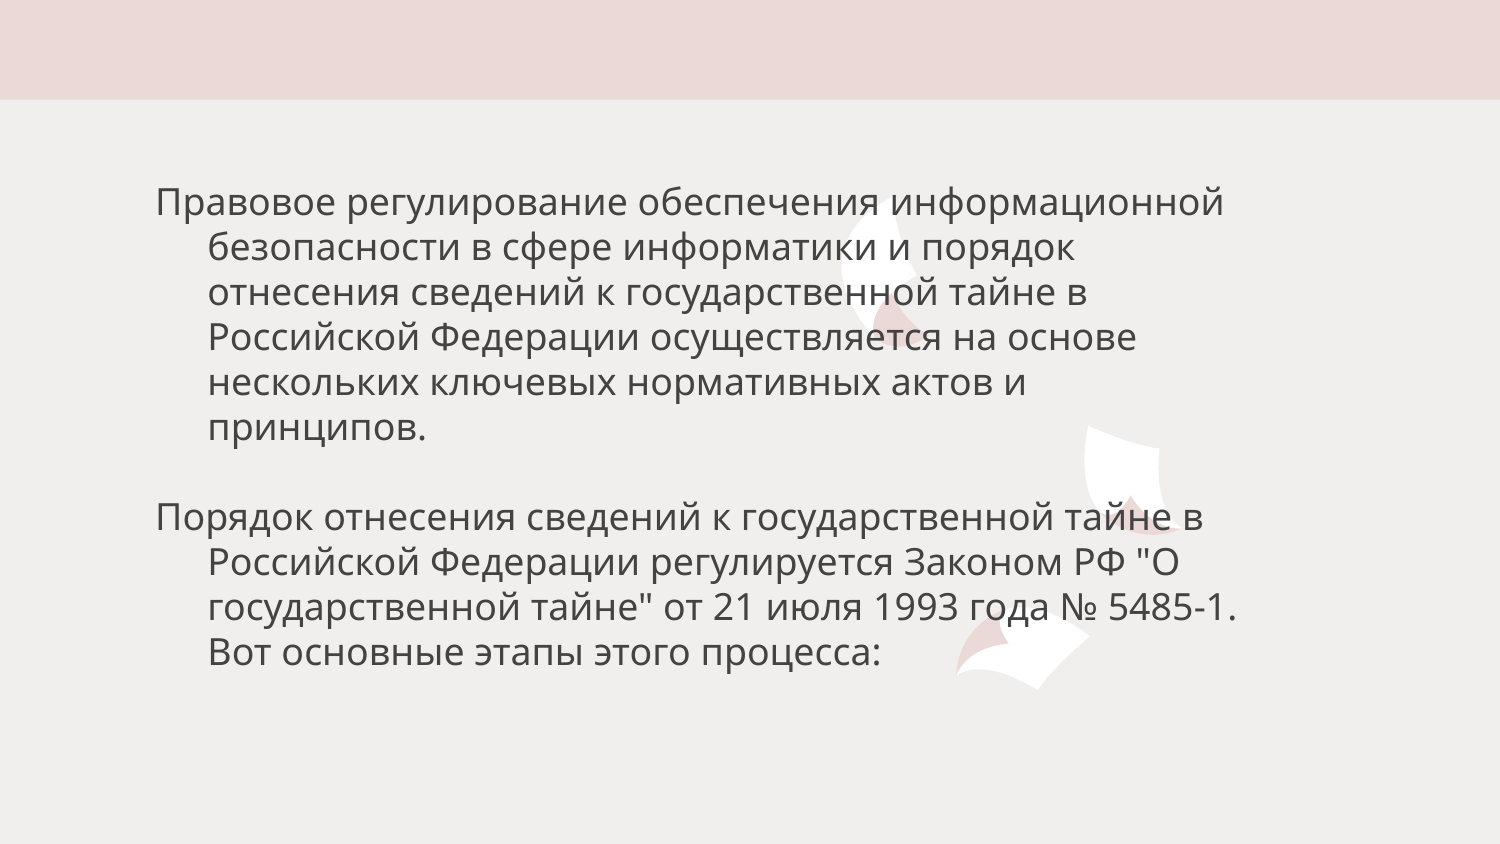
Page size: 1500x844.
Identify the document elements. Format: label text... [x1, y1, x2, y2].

subtitle Правовое регулирование обеспечения информационной безопасности в сфере информатики и порядок отнесения сведений к государственной тайне в Российской Федерации осуществляется на основе нескольких ключевых нормативных актов и принципов. Порядок отнесения сведений к государственной тайне в Российской Федерации регулируется Законом РФ "О государственной тайне" от 21 июля 1993 года № 5485-1. Вот основные этапы этого процесса: [117, 162, 1264, 762]
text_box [790, 195, 1184, 722]
